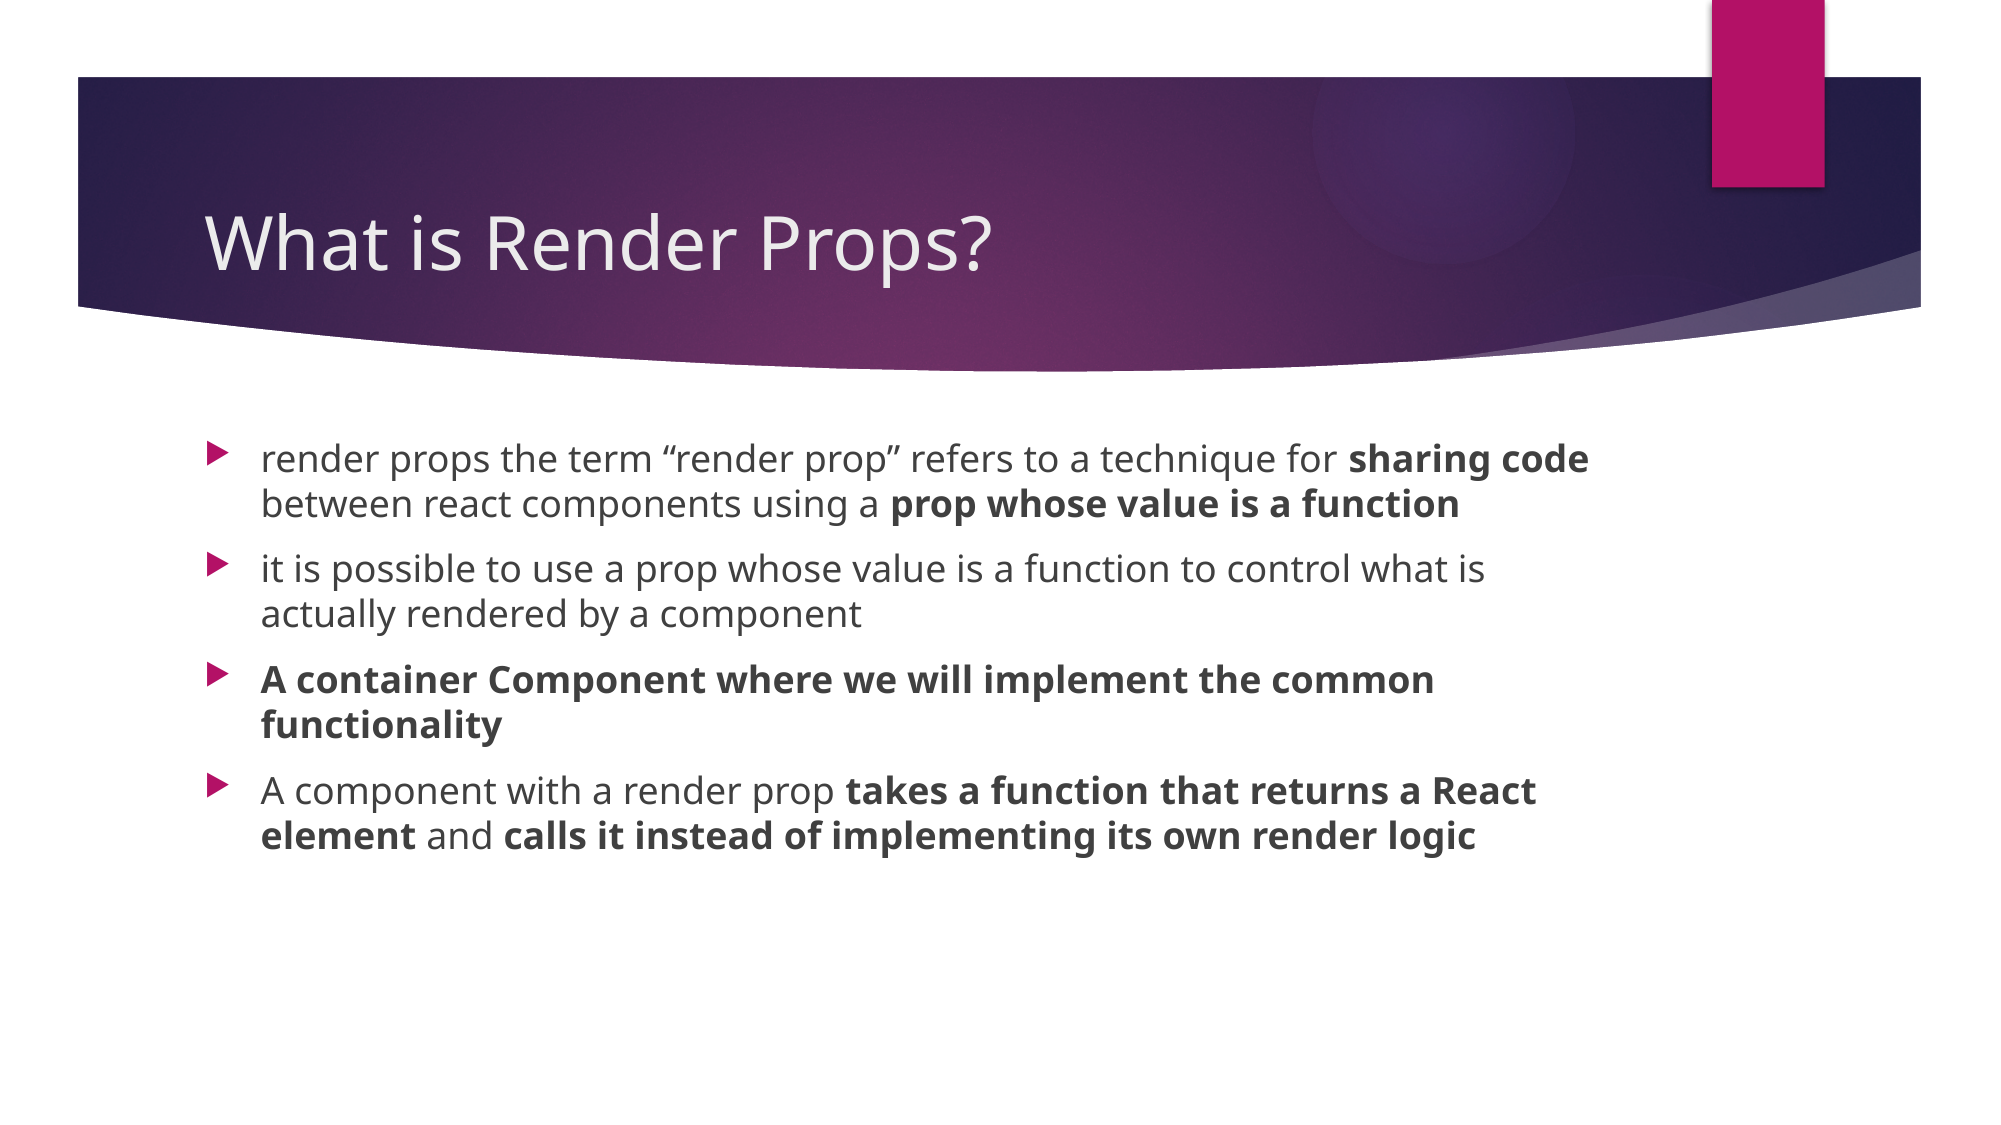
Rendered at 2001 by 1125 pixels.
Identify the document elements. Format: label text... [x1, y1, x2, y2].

title What is Render Props? [189, 159, 1627, 321]
list render props the term “render prop” refers to a technique for sharing code between react components using a prop whose value is a function it is possible to use a prop whose value is a function to control what is actually rendered by a component A container Component where we will implement the common functionality A component with a render prop takes a function that returns a React element and calls it instead of implementing its own render logic [189, 427, 1638, 988]
